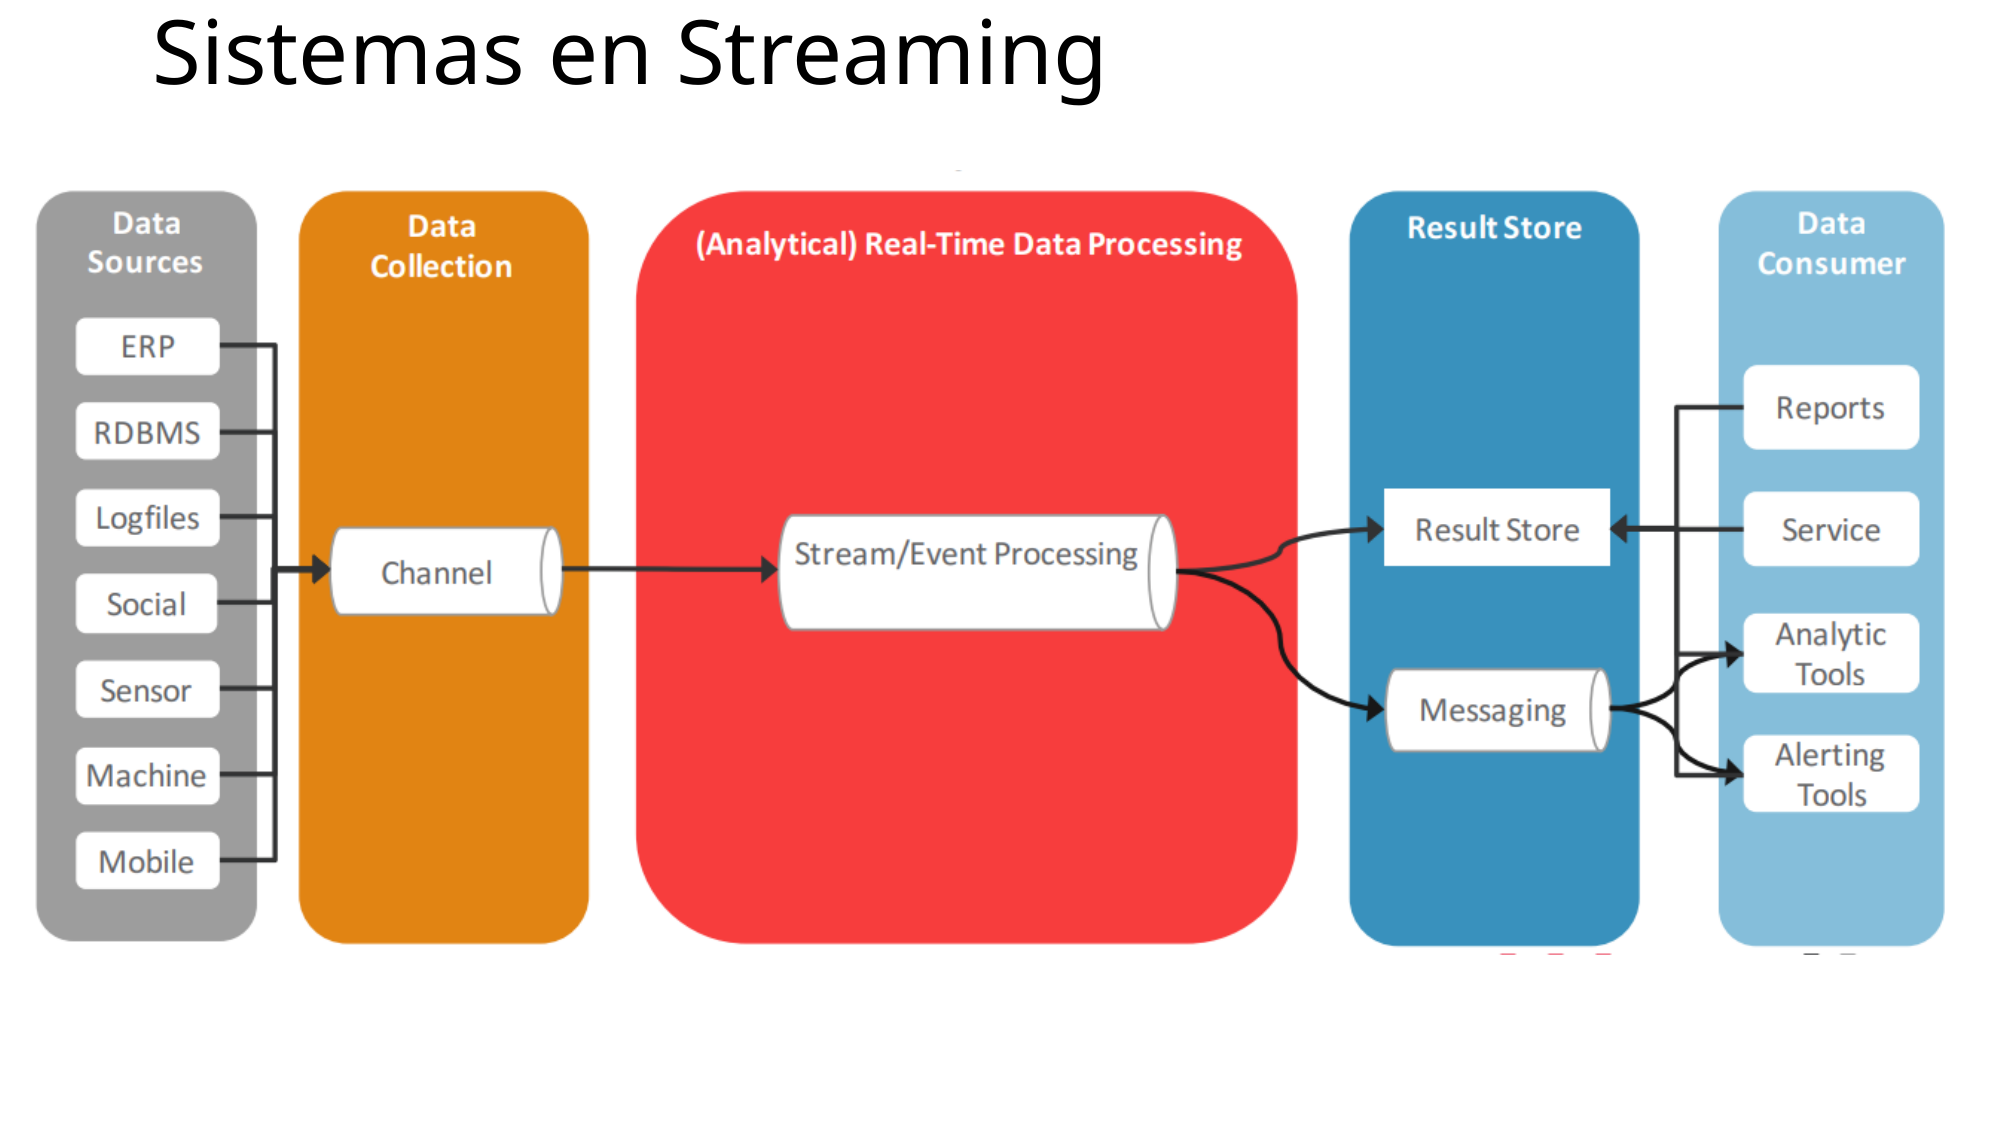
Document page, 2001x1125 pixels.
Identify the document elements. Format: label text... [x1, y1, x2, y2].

picture [0, 170, 2000, 955]
title Sistemas en Streaming [137, 0, 1863, 112]
